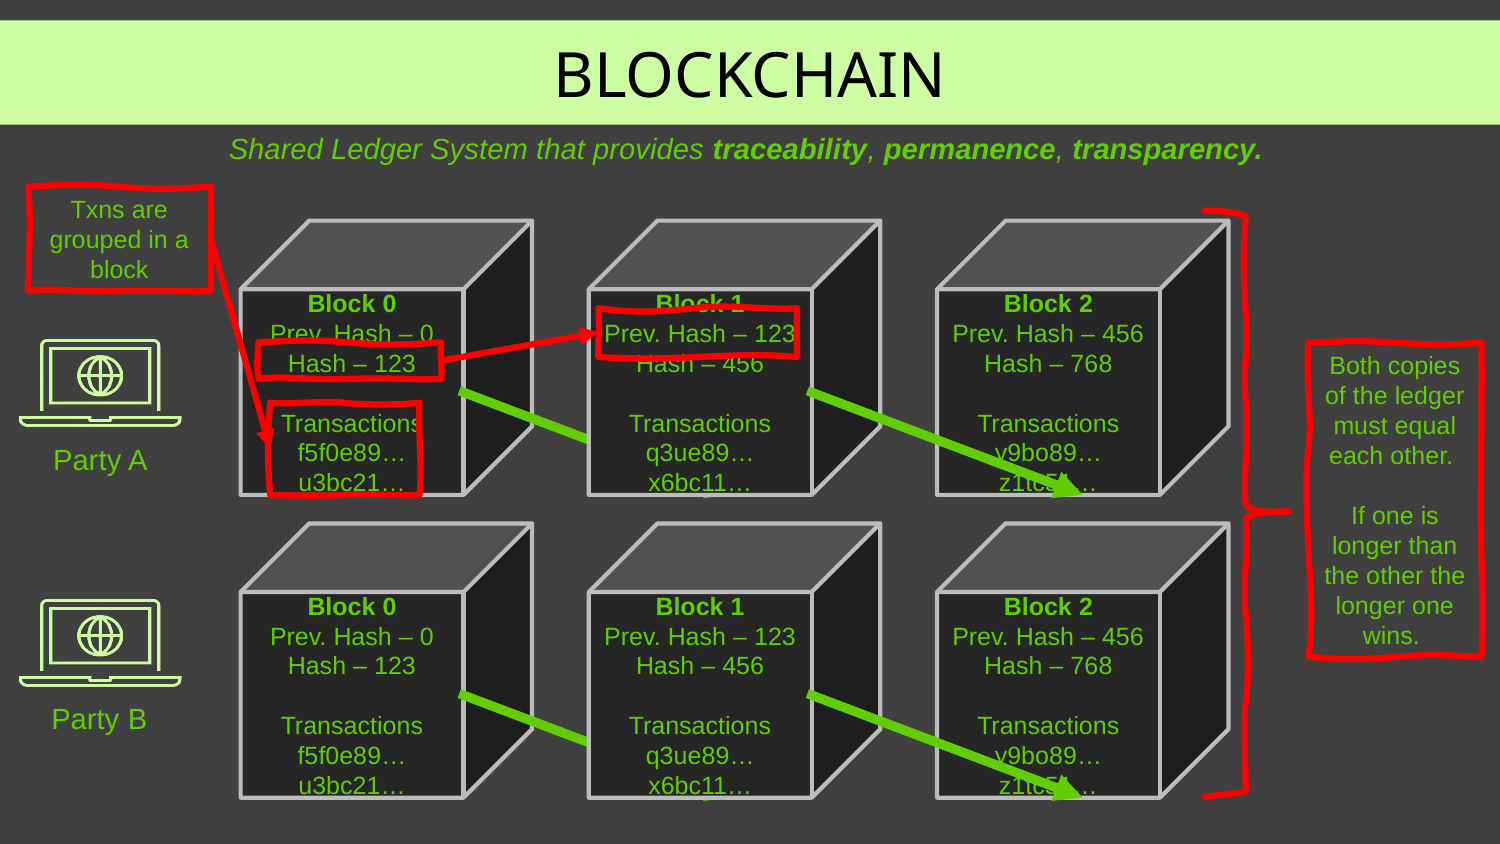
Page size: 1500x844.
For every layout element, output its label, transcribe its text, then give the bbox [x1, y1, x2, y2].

text_box [1201, 209, 1290, 798]
text_box Both copies of the ledger must equal each other. If one is longer than the other the longer one wins. [1306, 341, 1483, 659]
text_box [441, 324, 599, 361]
title BLOCKCHAIN [0, 20, 1500, 122]
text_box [14, 220, 1229, 798]
text_box Txns are grouped in a block [27, 184, 212, 219]
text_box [210, 239, 271, 449]
text_box Shared Ledger System that provides traceability, permanence, transparency. [0, 122, 1500, 173]
